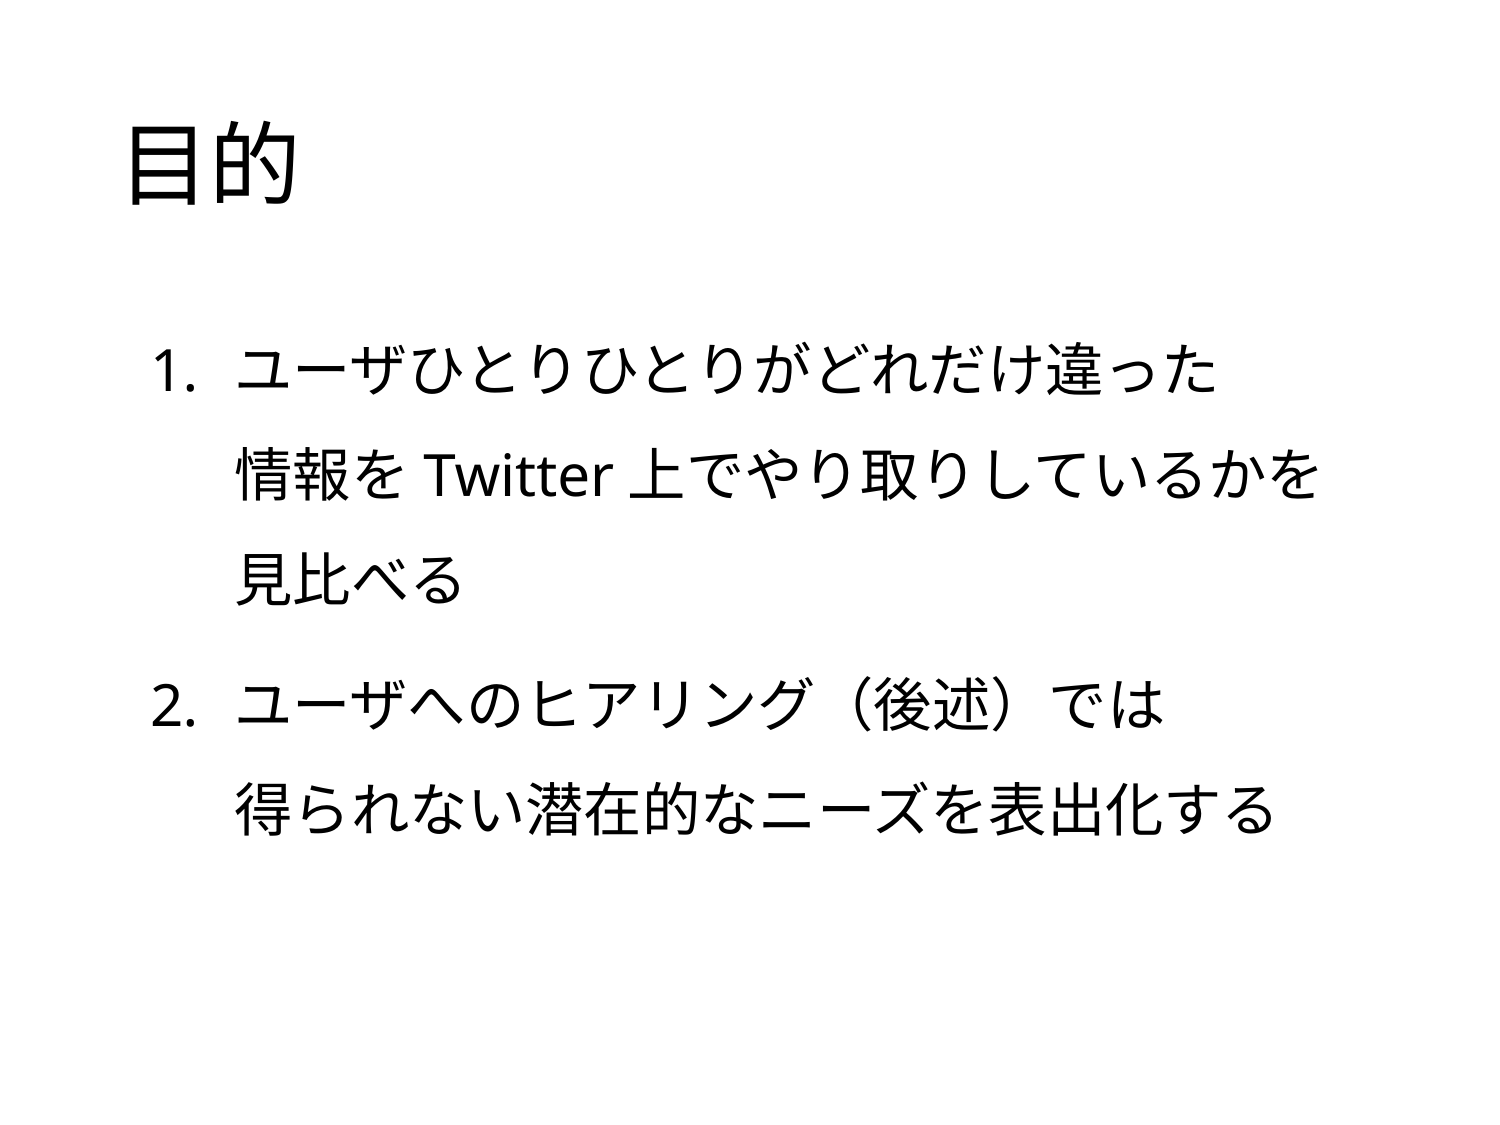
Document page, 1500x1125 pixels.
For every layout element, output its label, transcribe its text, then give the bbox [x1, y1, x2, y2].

title 目的 [103, 59, 1397, 278]
list ユーザひとりひとりがどれだけ違った 情報をTwitter上でやり取りしているかを見比べる ユーザへのヒアリング（後述）では 得られない潜在的なニーズを表出化する [135, 291, 1376, 969]
